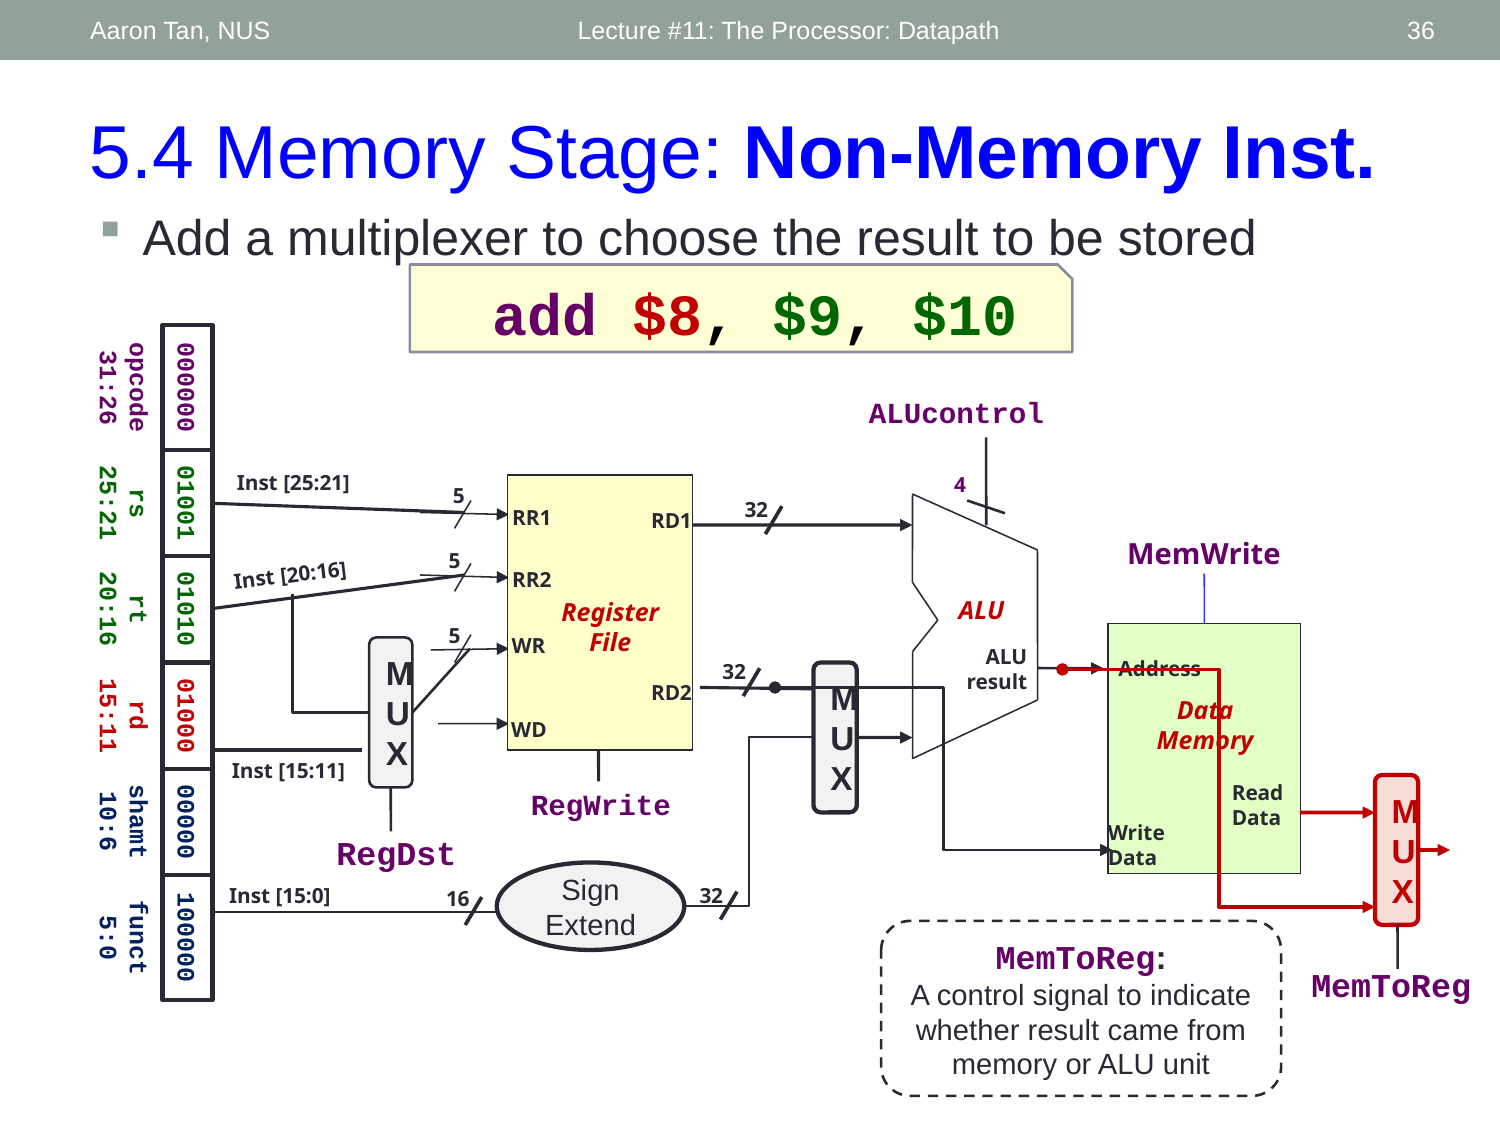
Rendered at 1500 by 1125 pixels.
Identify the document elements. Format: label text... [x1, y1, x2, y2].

slide_number Aaron Tan, NUS [75, 3, 550, 57]
text_box MemToReg: A control signal to indicate whether result came from memory or ALU unit [878, 1021, 1284, 1099]
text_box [729, 489, 783, 535]
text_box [707, 651, 761, 697]
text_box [87, 324, 1488, 1013]
slide_number 36 [1308, 3, 1450, 57]
footer Lecture #11: The Processor: Datapath [562, 3, 1238, 57]
text_box add $8, $9, $10 [407, 262, 1075, 321]
text_box 5.4 Memory Stage: Non-Memory Inst. [75, 96, 1450, 202]
list Add a multiplexer to choose the result to be stored [83, 197, 1434, 298]
